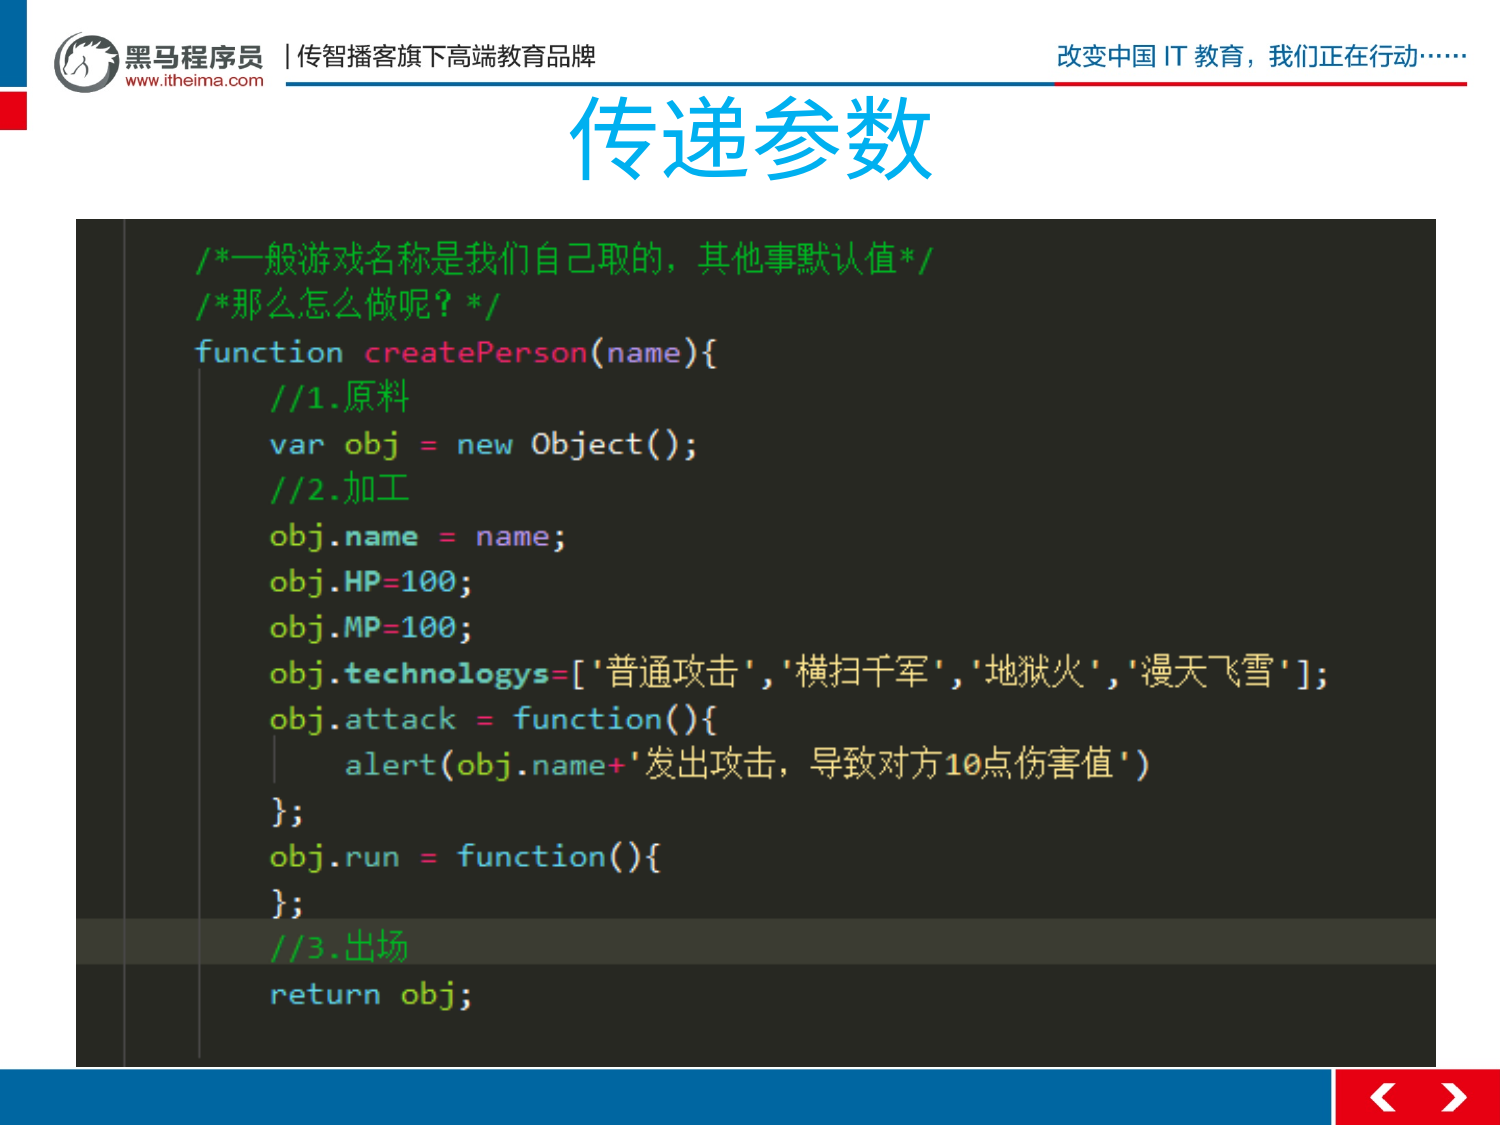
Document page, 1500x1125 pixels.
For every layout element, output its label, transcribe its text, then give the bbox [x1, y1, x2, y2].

picture [0, 0, 1500, 1125]
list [76, 219, 1436, 1067]
title 传递参数 [76, 42, 1427, 219]
